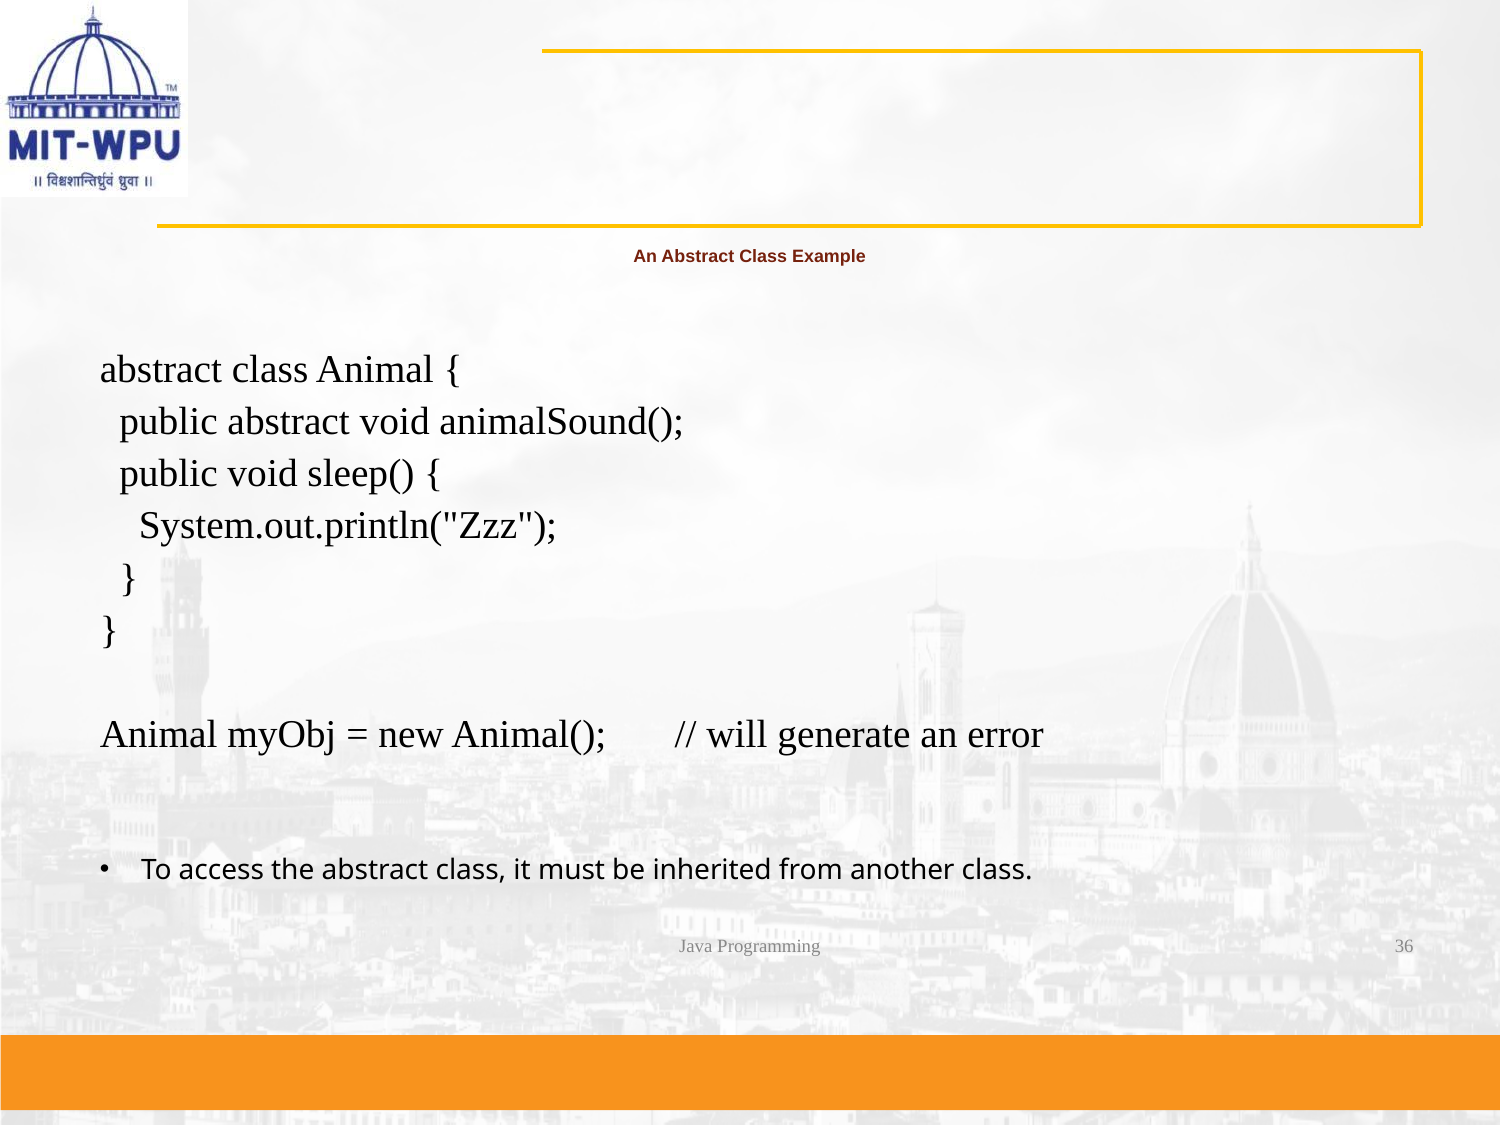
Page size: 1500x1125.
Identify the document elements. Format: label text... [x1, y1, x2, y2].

footer Java Programming [512, 922, 988, 968]
title An Abstract Class Example [75, 174, 1425, 315]
list abstract class Animal { public abstract void animalSound(); public void sleep() { System.out.println("Zzz"); } } Animal myObj = new Animal(); // will generate an error To access the abstract class, it must be inherited from another class. [75, 337, 1425, 895]
slide_number ‹#› [1074, 922, 1425, 968]
picture [0, 0, 188, 197]
